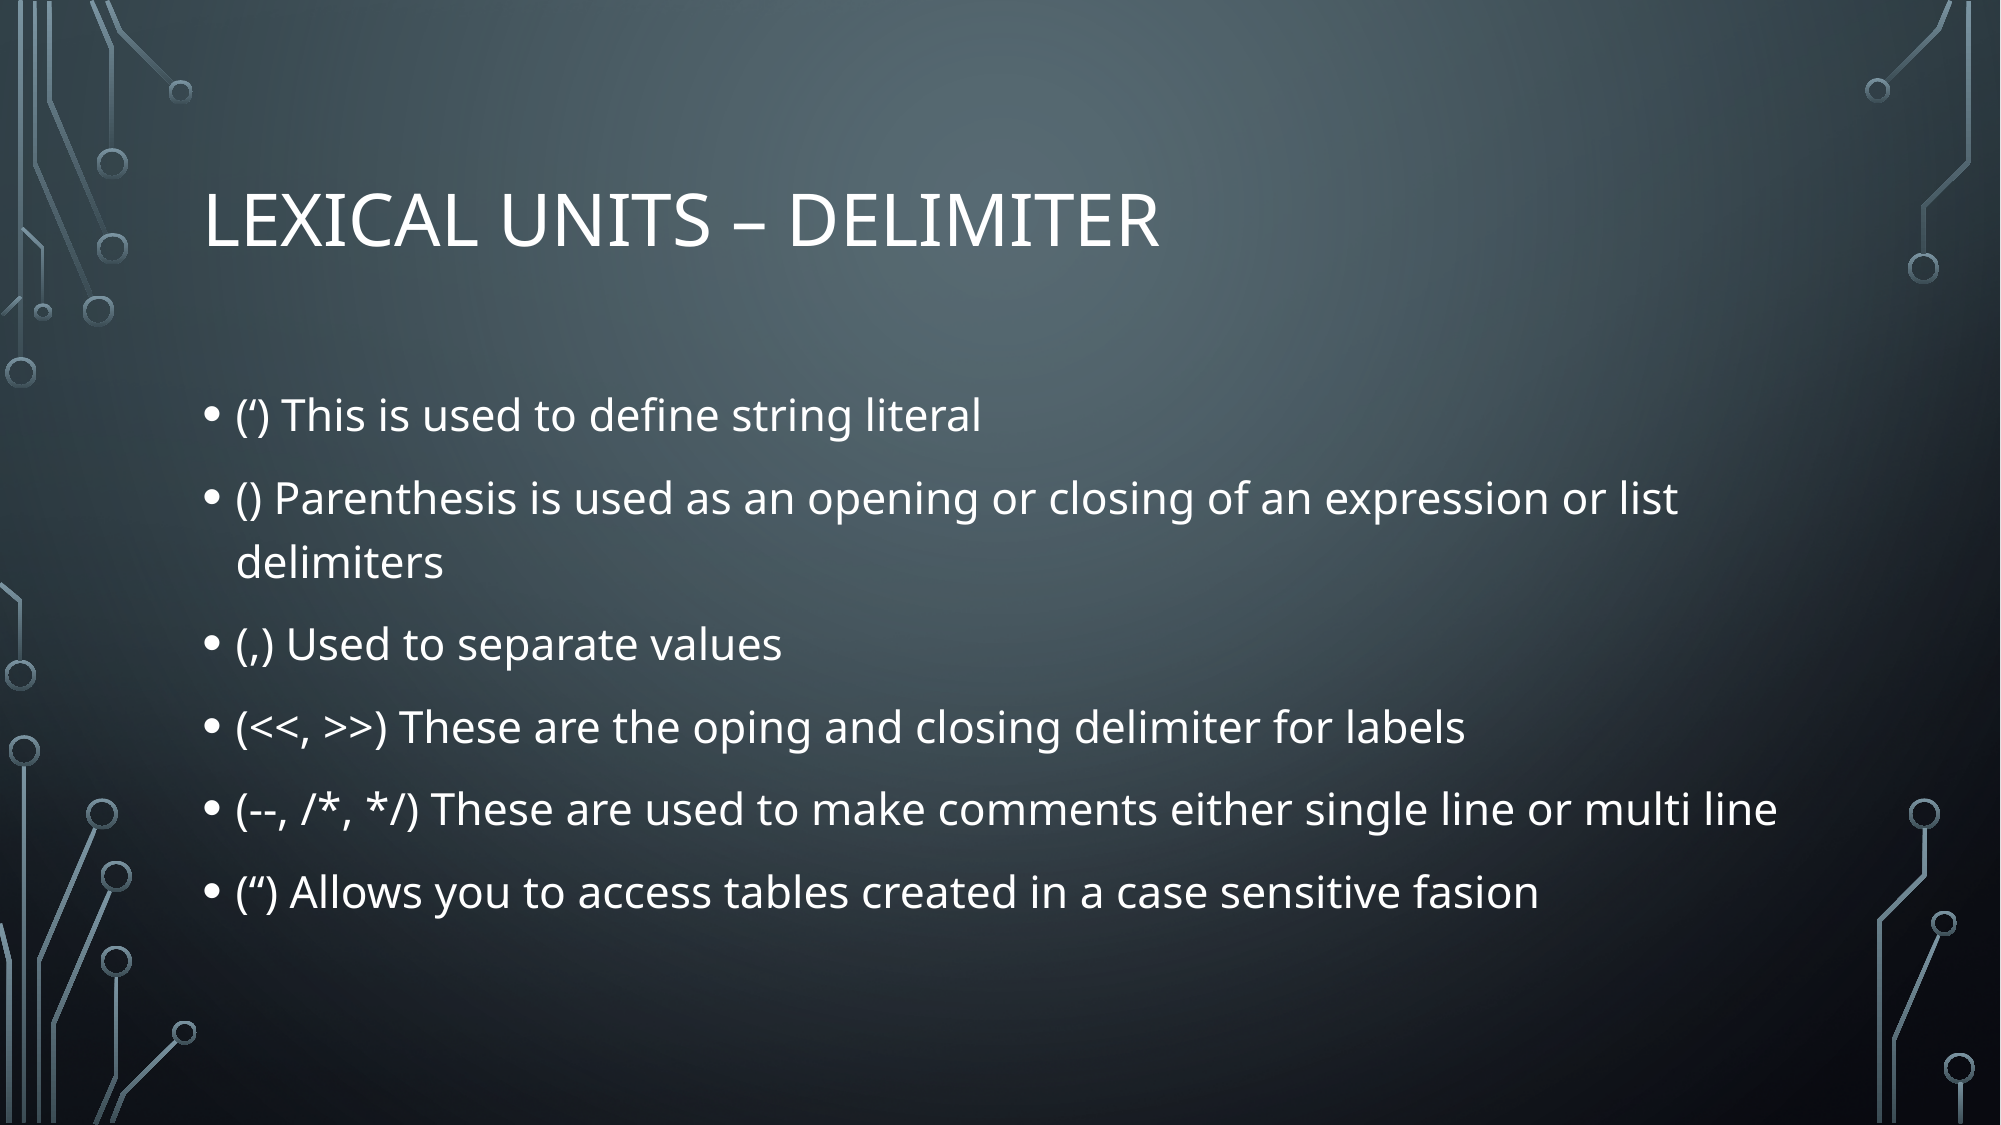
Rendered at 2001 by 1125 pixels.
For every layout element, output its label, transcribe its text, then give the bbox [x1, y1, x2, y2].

title Lexical units – Delimiter [187, 101, 1813, 344]
list (‘) This is used to define string literal () Parenthesis is used as an opening or closing of an expression or list delimiters (,) Used to separate values (<<, >>) These are the oping and closing delimiter for labels (--, /*, */) These are used to make comments either single line or multi line (“) Allows you to access tables created in a case sensitive fasion [187, 369, 1813, 950]
